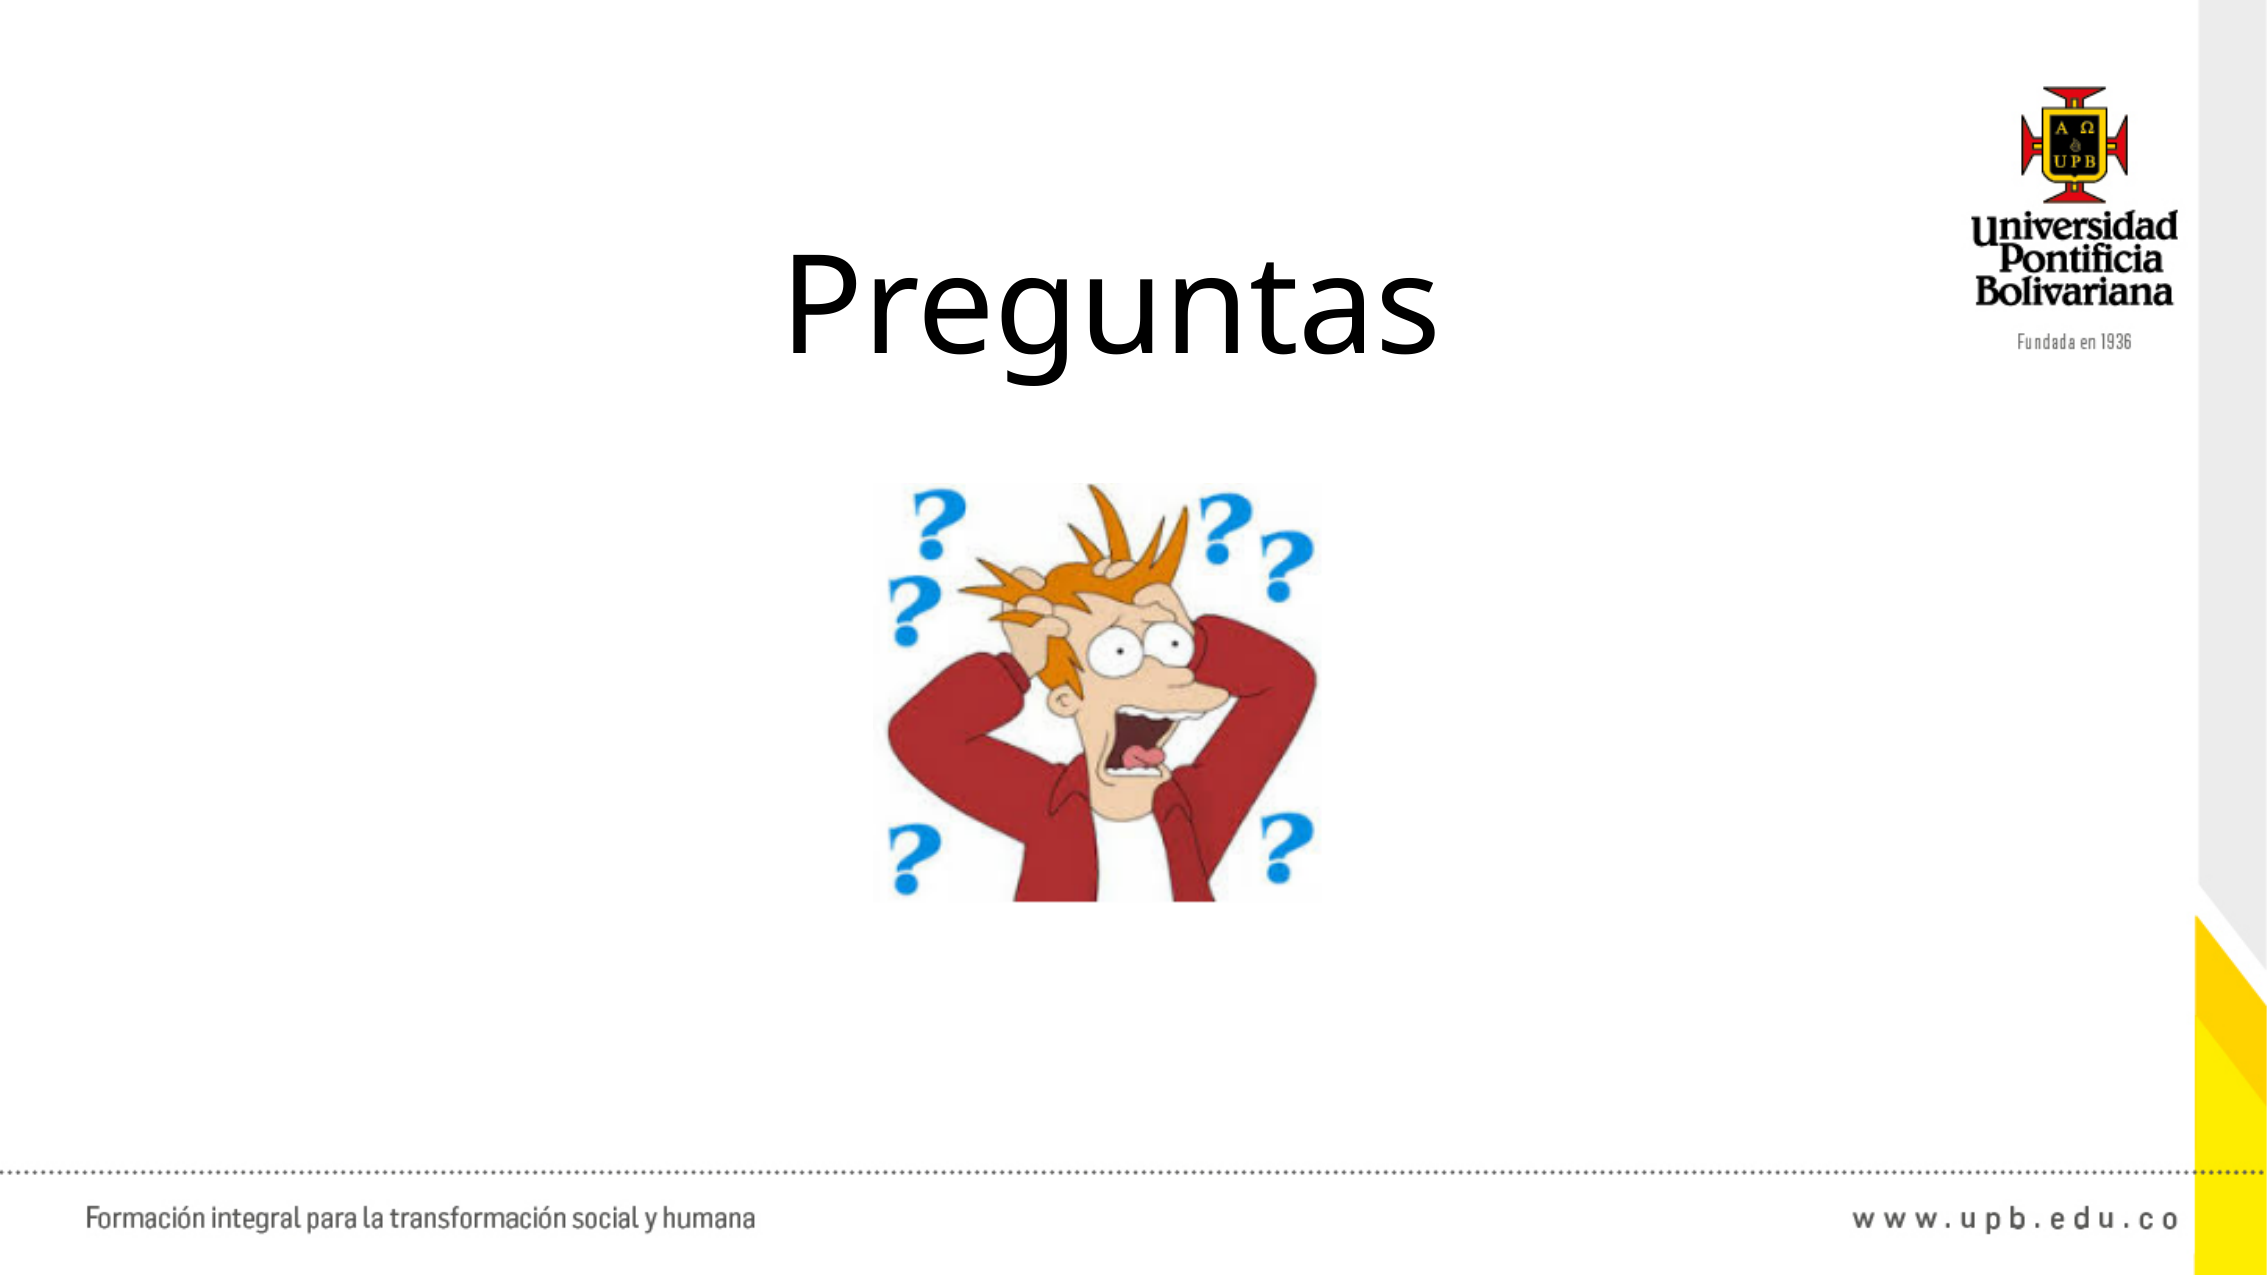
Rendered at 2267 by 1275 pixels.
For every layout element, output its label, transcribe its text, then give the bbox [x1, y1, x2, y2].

title Preguntas [686, 134, 1537, 484]
picture [0, 0, 2267, 1275]
